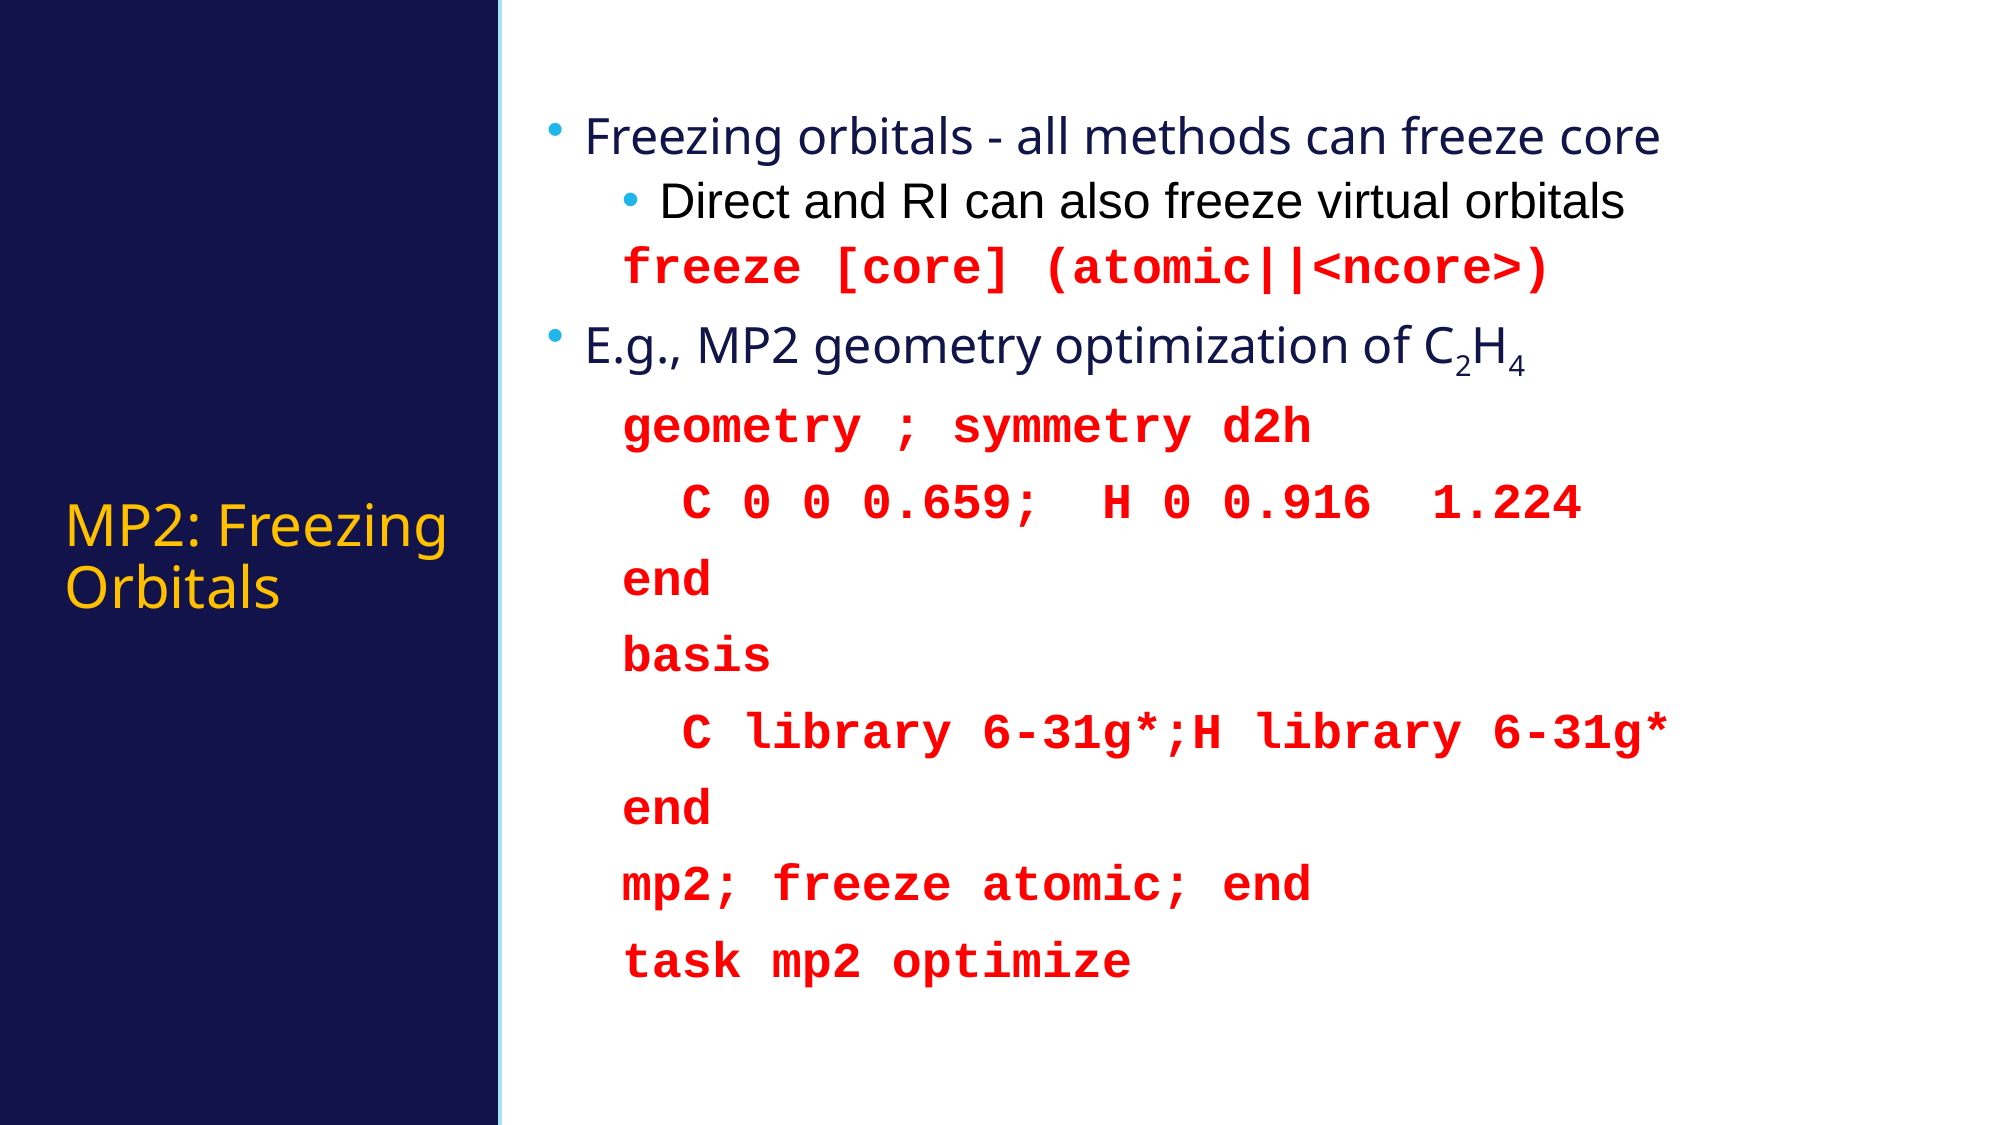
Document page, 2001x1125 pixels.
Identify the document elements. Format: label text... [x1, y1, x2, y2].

list Freezing orbitals - all methods can freeze core Direct and RI can also freeze virtual orbitals freeze [core] (atomic||<ncore>) E.g., MP2 geometry optimization of C2H4 geometry ; symmetry d2h C 0 0 0.659; H 0 0.916 1.224 end basis C library 6-31g*;H library 6-31g* end mp2; freeze atomic; end task mp2 optimize [546, 111, 1936, 1007]
title MP2: Freezing Orbitals [64, 111, 462, 1007]
